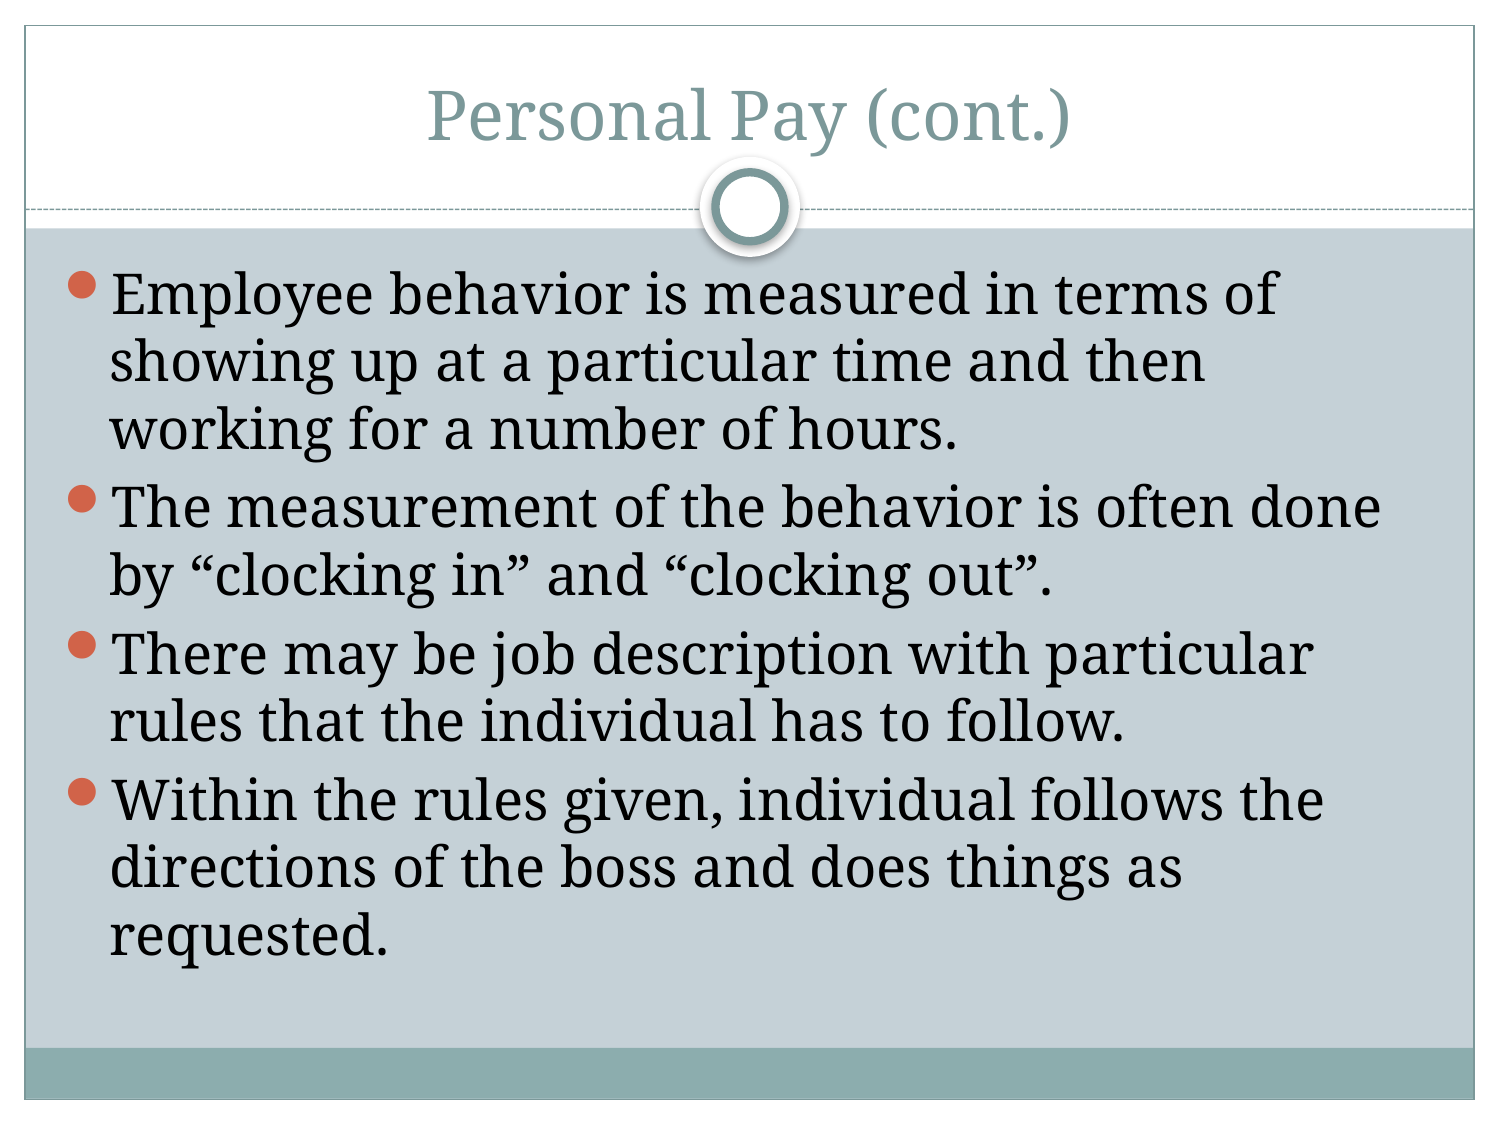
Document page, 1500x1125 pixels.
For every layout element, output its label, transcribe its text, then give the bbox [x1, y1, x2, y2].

list Employee behavior is measured in terms of showing up at a particular time and then working for a number of hours. The measurement of the behavior is often done by “clocking in” and “clocking out”. There may be job description with particular rules that the individual has to follow. Within the rules given, individual follows the directions of the boss and does things as requested. [49, 250, 1445, 1001]
title Personal Pay (cont.) [49, 37, 1450, 162]
